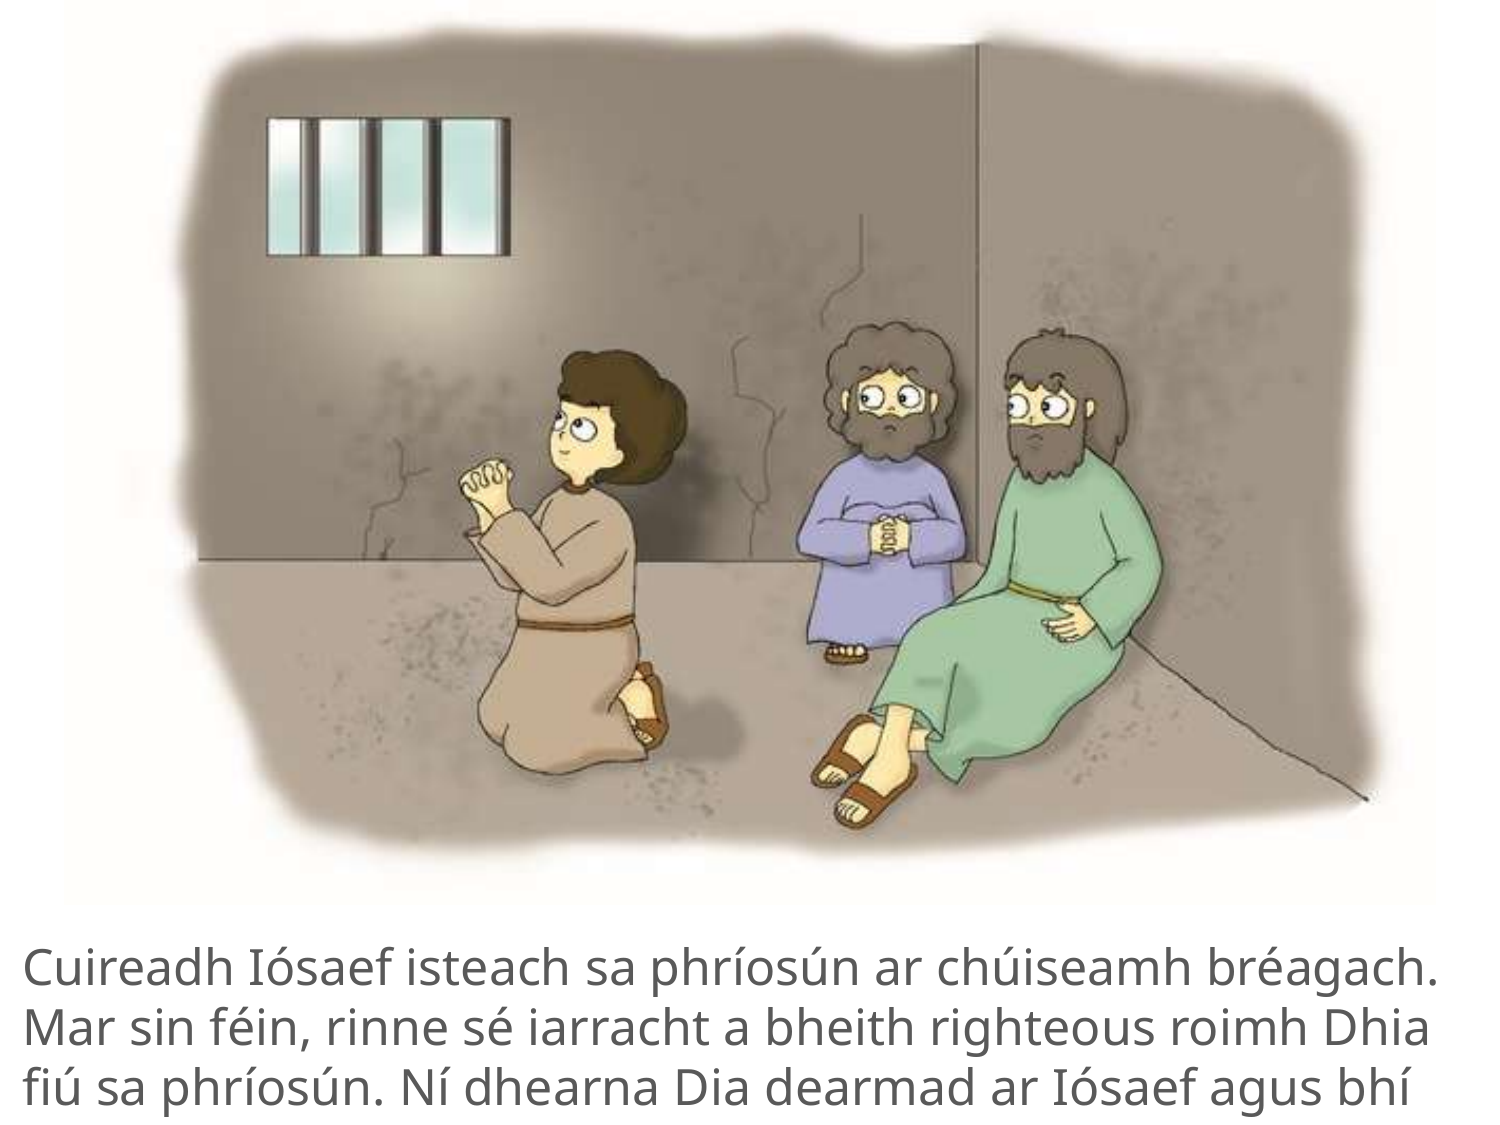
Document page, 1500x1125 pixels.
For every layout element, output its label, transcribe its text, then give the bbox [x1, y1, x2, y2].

picture [64, 0, 1436, 906]
text_box Cuireadh Iósaef isteach sa phríosún ar chúiseamh bréagach. Mar sin féin, rinne sé iarracht a bheith righteous roimh Dhia fiú sa phríosún. Ní dhearna Dia dearmad ar Iósaef agus bhí pleananna iontacha ag Dia dó. [7, 928, 1493, 1125]
